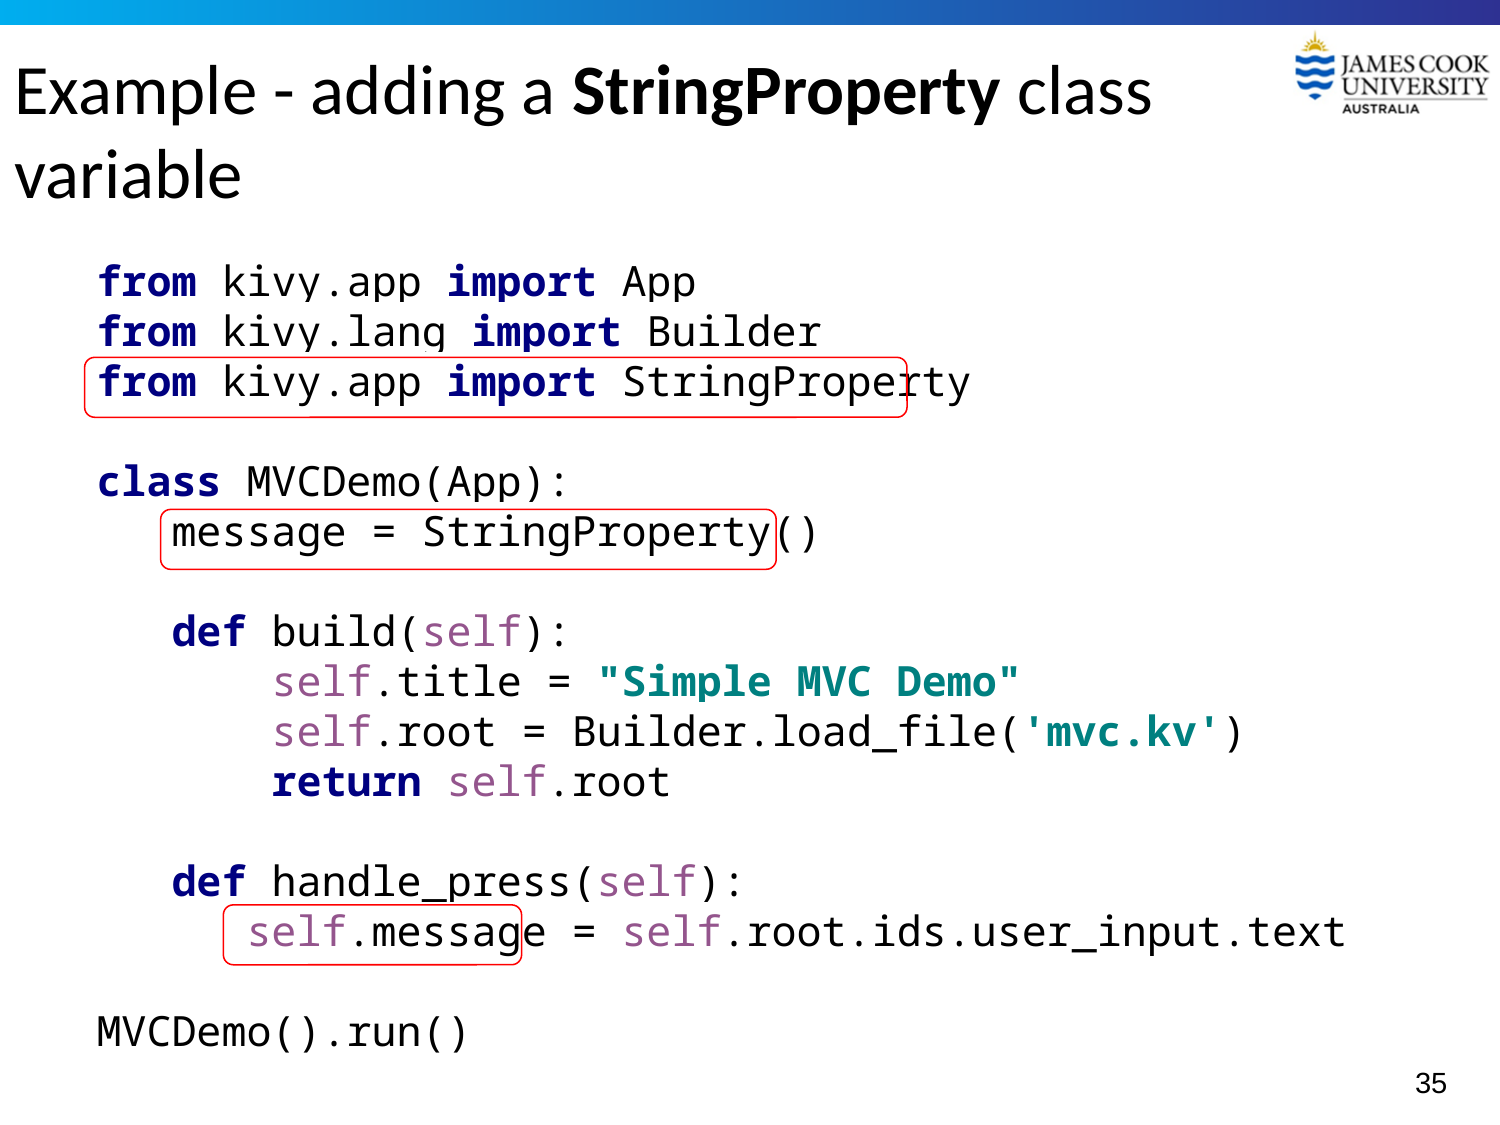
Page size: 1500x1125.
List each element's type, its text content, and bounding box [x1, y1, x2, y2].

picture [1287, 25, 1500, 122]
text_box [160, 509, 777, 570]
text_box [84, 357, 908, 418]
slide_number 35 [1403, 1038, 1494, 1125]
text_box [223, 904, 522, 965]
title Example - adding a StringProperty class variable [3, 32, 1292, 263]
text_box from kivy.app import App from kivy.lang import Builder from kivy.app import StringProperty class MVCDemo(App): message = StringProperty() def build(self): self.title = "Simple MVC Demo" self.root = Builder.load_file('mvc.kv') return self.root def handle_press(self): self.message = self.root.ids.user_input.text MVCDemo().run() [81, 242, 1371, 1068]
